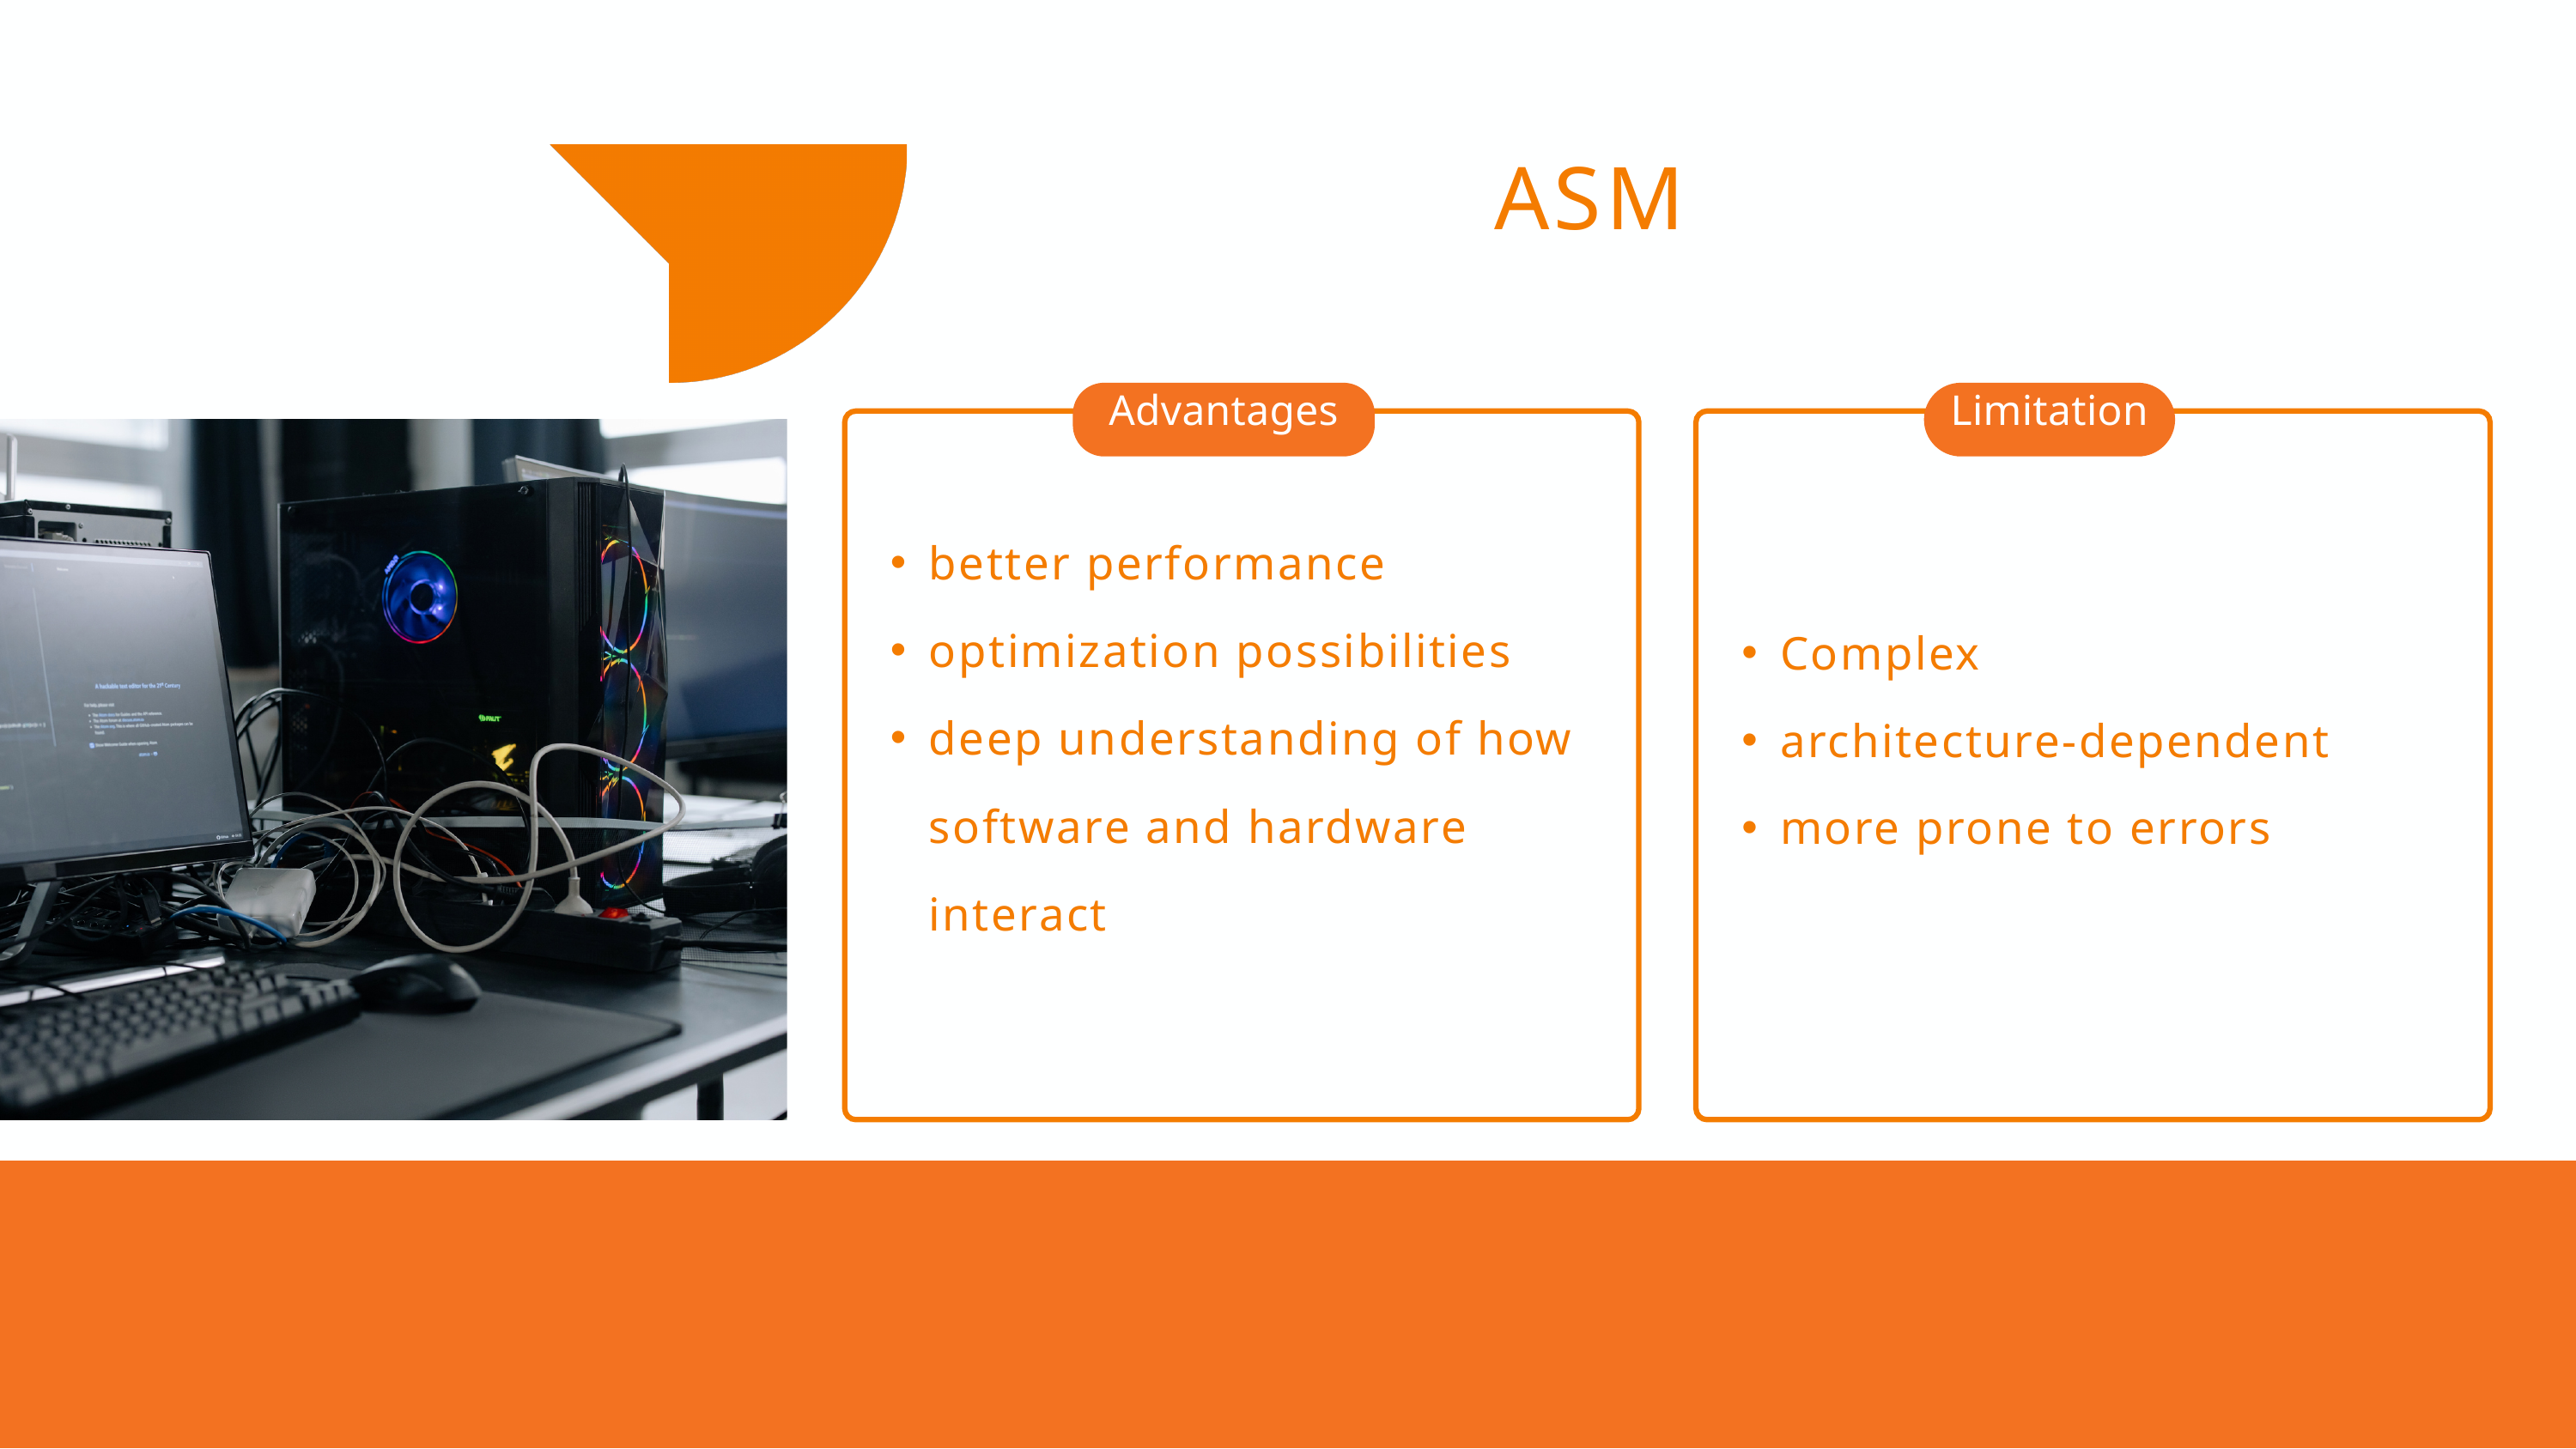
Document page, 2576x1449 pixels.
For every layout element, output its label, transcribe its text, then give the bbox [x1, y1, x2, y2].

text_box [0, 1160, 2576, 1449]
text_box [1695, 382, 2491, 1120]
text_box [1072, 382, 1376, 457]
text_box [550, 144, 908, 383]
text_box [844, 410, 1639, 1120]
text_box ASM [1072, 127, 2106, 247]
text_box [0, 419, 787, 1120]
